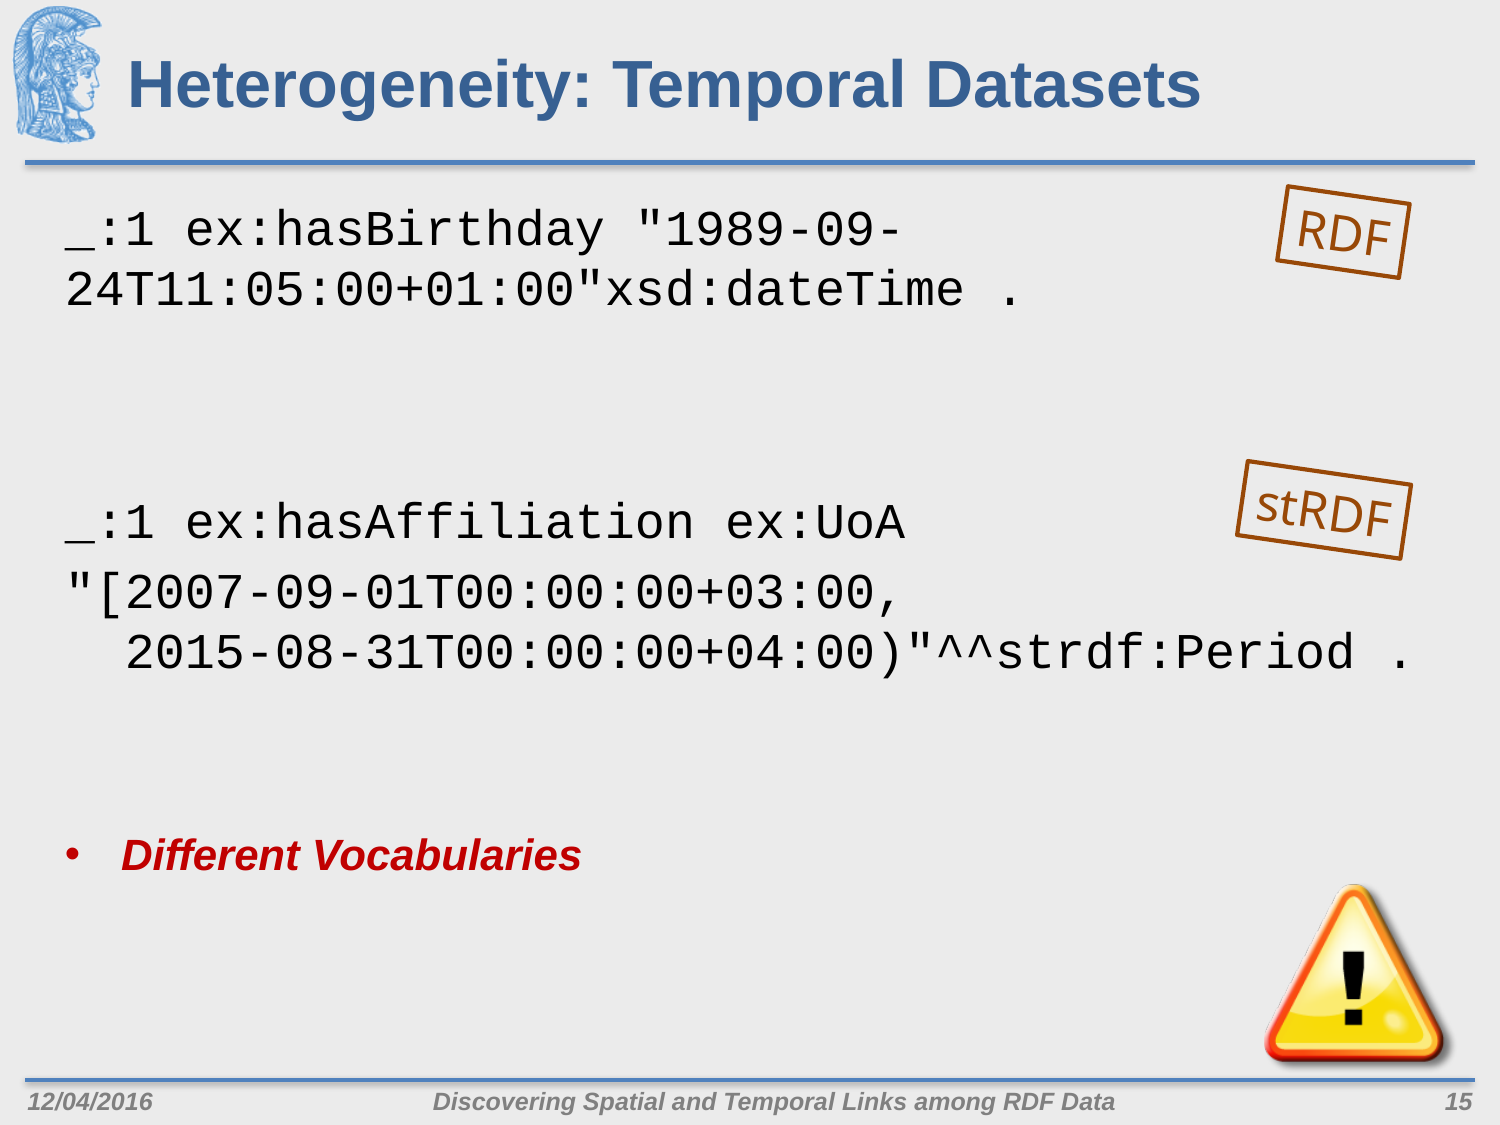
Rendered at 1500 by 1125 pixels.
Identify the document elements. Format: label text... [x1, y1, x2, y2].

picture [1249, 875, 1462, 1088]
text_box stRDF [1235, 458, 1414, 561]
title Heterogeneity: Temporal Datasets [112, 6, 1475, 157]
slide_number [12, 1077, 188, 1125]
footer Discovering Spatial and Temporal Links among RDF Data [225, 1077, 1325, 1125]
slide_number 15 [1394, 1077, 1488, 1125]
picture [12, 6, 102, 144]
text_box RDF [1275, 184, 1412, 280]
list _:1 ex:hasBirthday "1989-09-24T11:05:00+01:00"xsd:dateTime . _:1 ex:hasAffiliation ex:UoA "[2007-09-01T00:00:00+03:00, 2015-08-31T00:00:00+04:00)"^^strdf:Period . Different Vocabularies [50, 187, 1450, 1050]
